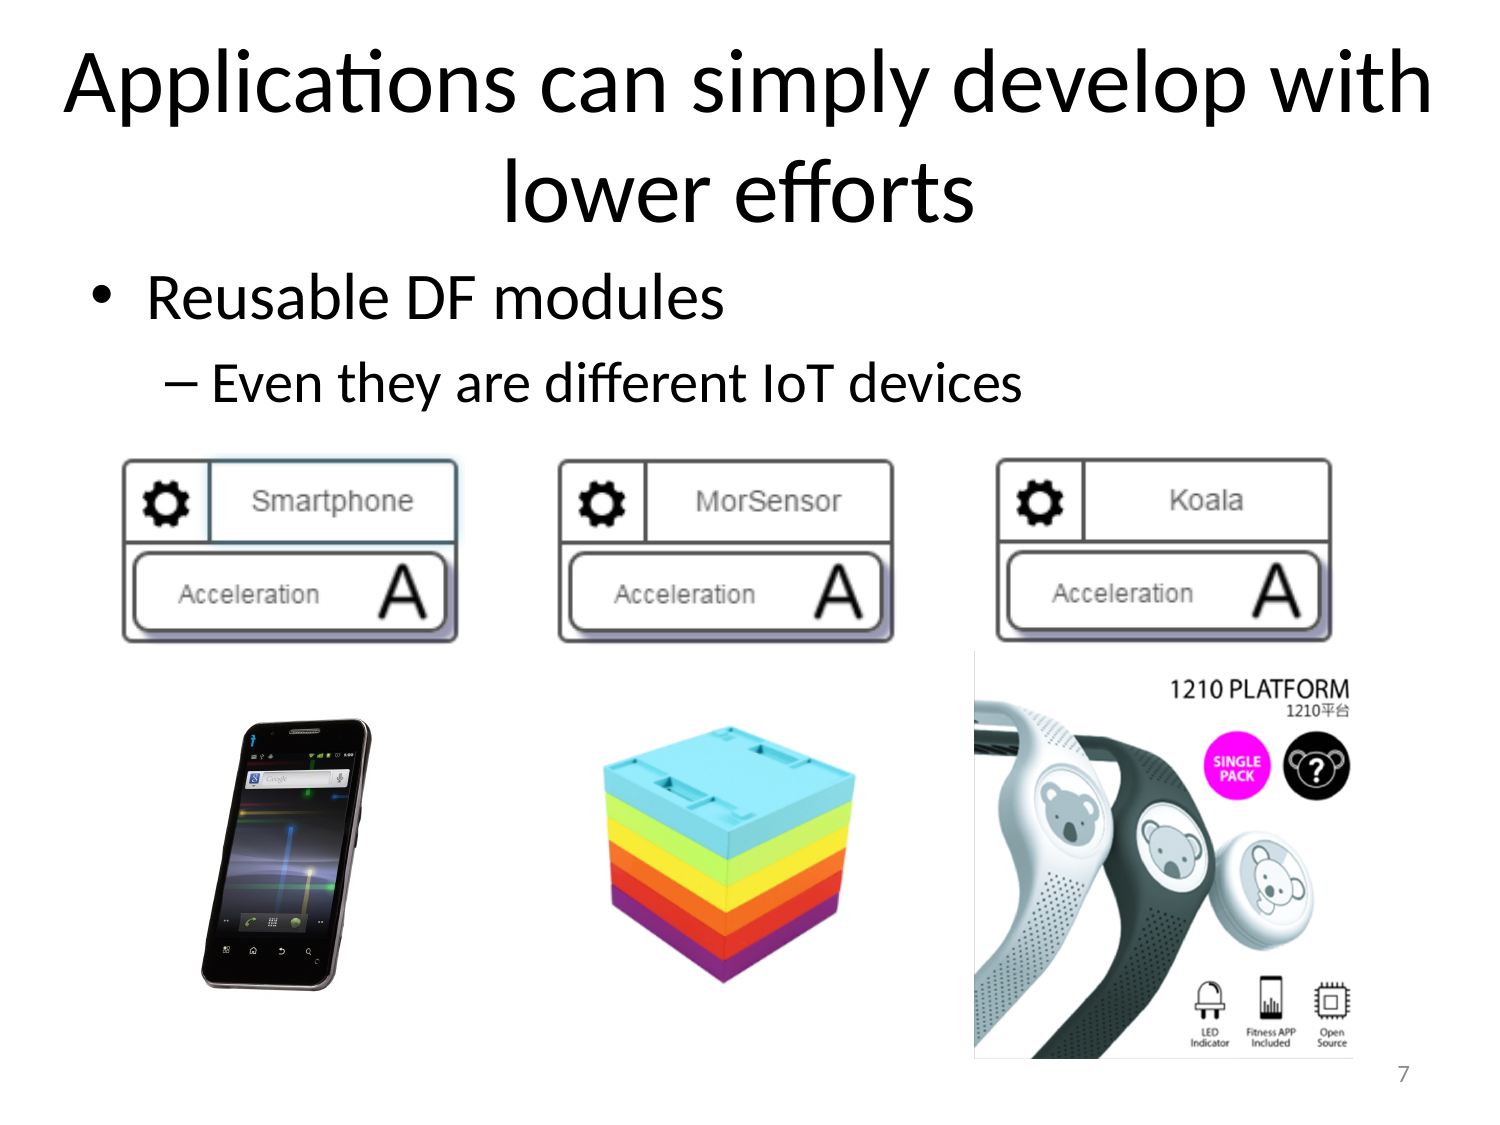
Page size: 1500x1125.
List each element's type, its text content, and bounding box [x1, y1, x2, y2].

picture [170, 698, 396, 1012]
picture [600, 724, 857, 986]
slide_number 7 [1074, 1042, 1425, 1103]
picture [974, 650, 1353, 1059]
list Reusable DF modules Even they are different IoT devices [75, 245, 1425, 988]
picture [988, 449, 1341, 649]
title Applications can simply develop with lower efforts [0, 0, 1500, 263]
picture [550, 446, 903, 652]
picture [111, 453, 465, 650]
